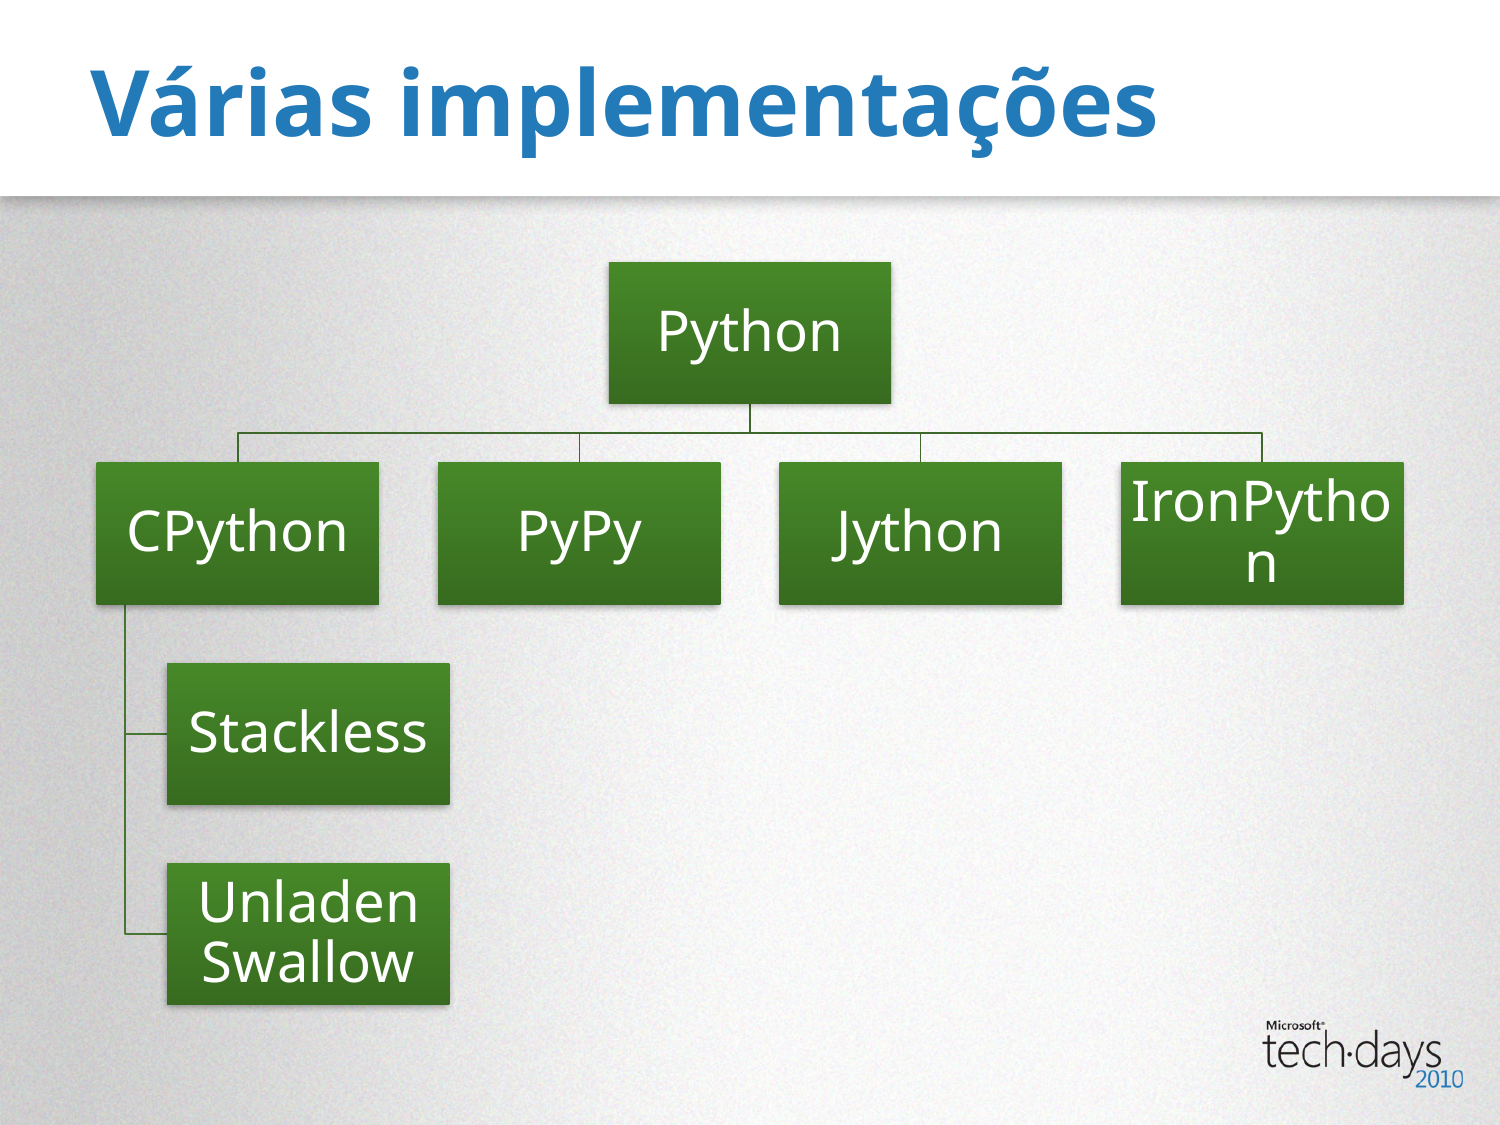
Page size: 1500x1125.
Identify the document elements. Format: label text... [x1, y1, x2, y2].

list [74, 262, 1426, 1006]
title Várias implementações [75, 12, 1425, 188]
picture [0, 197, 1500, 1125]
